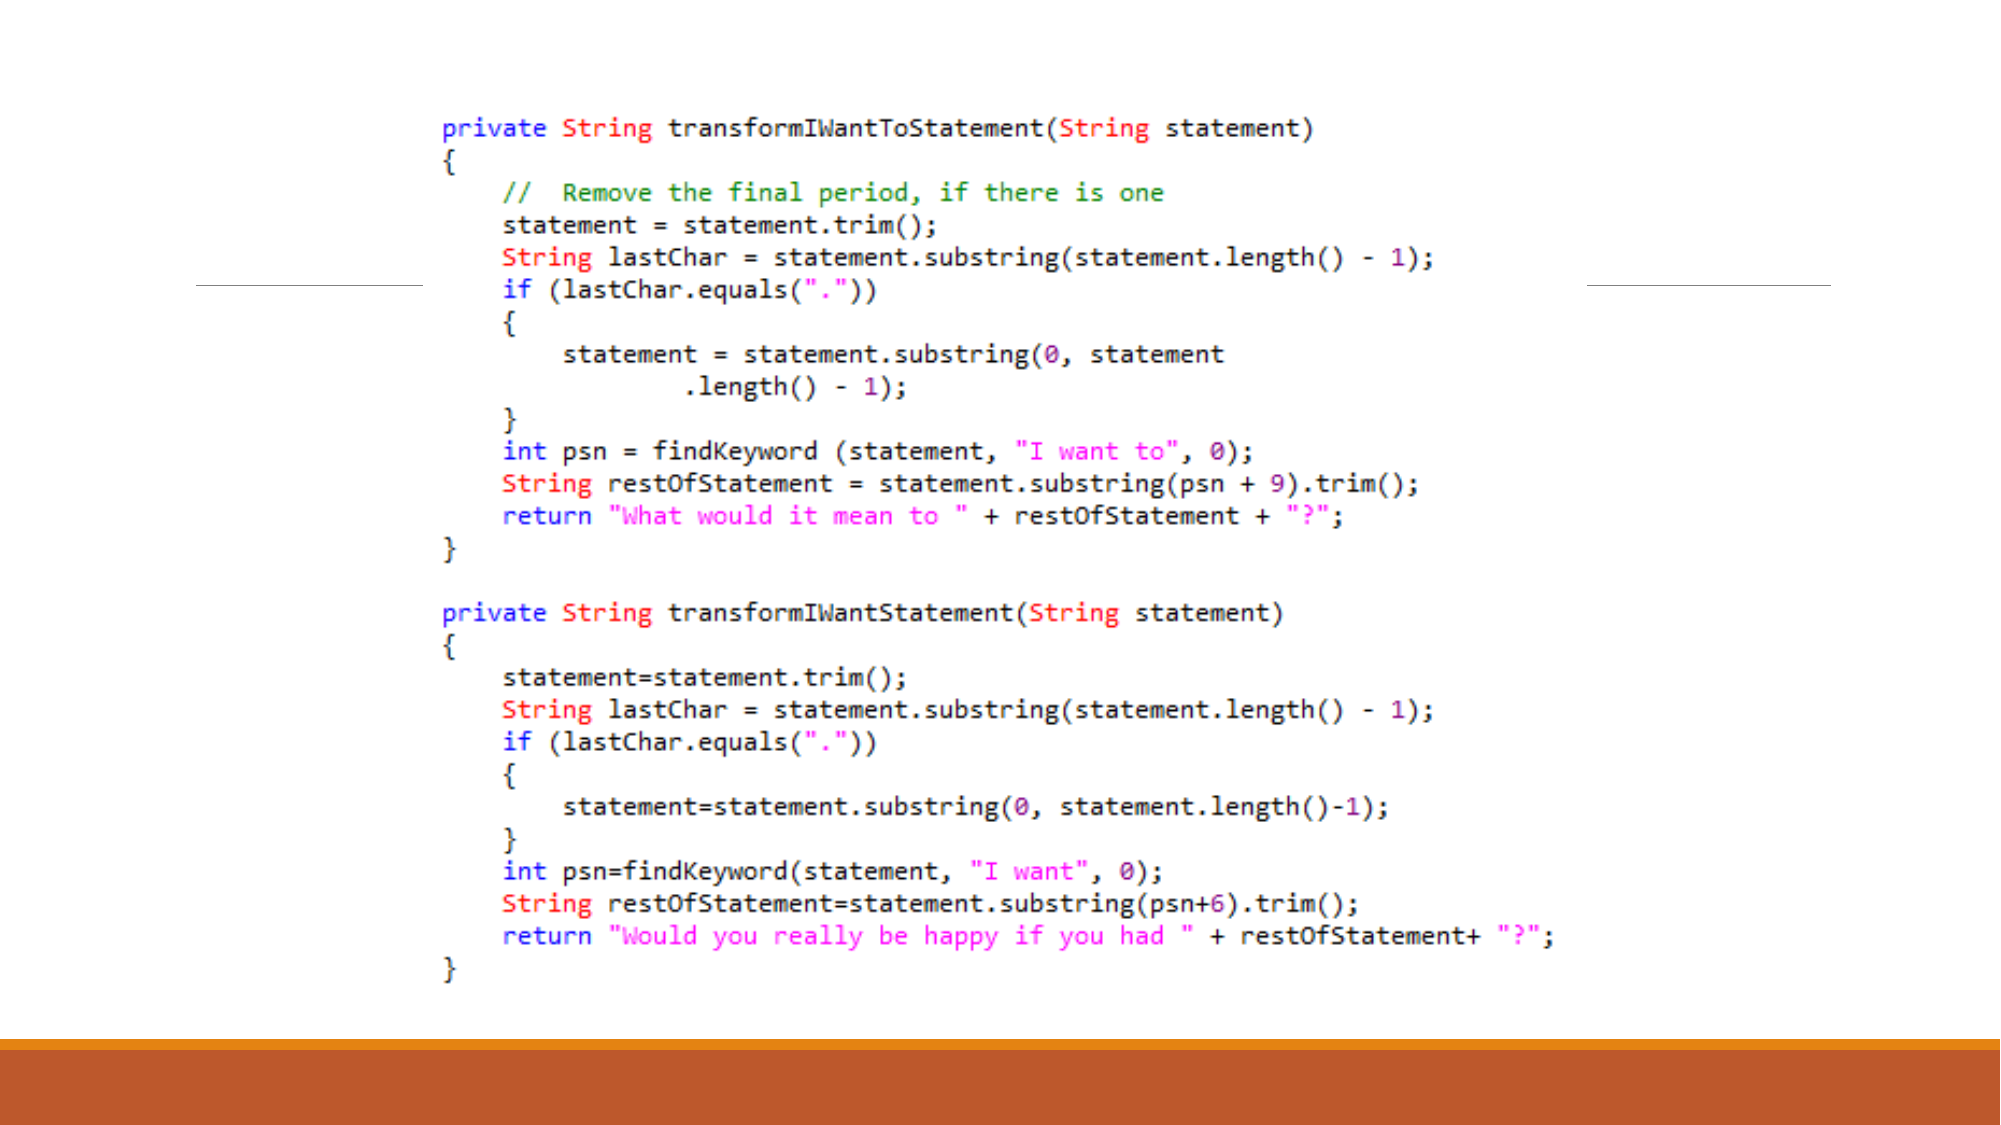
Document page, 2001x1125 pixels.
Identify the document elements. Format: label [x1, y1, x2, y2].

list [422, 109, 1588, 1018]
